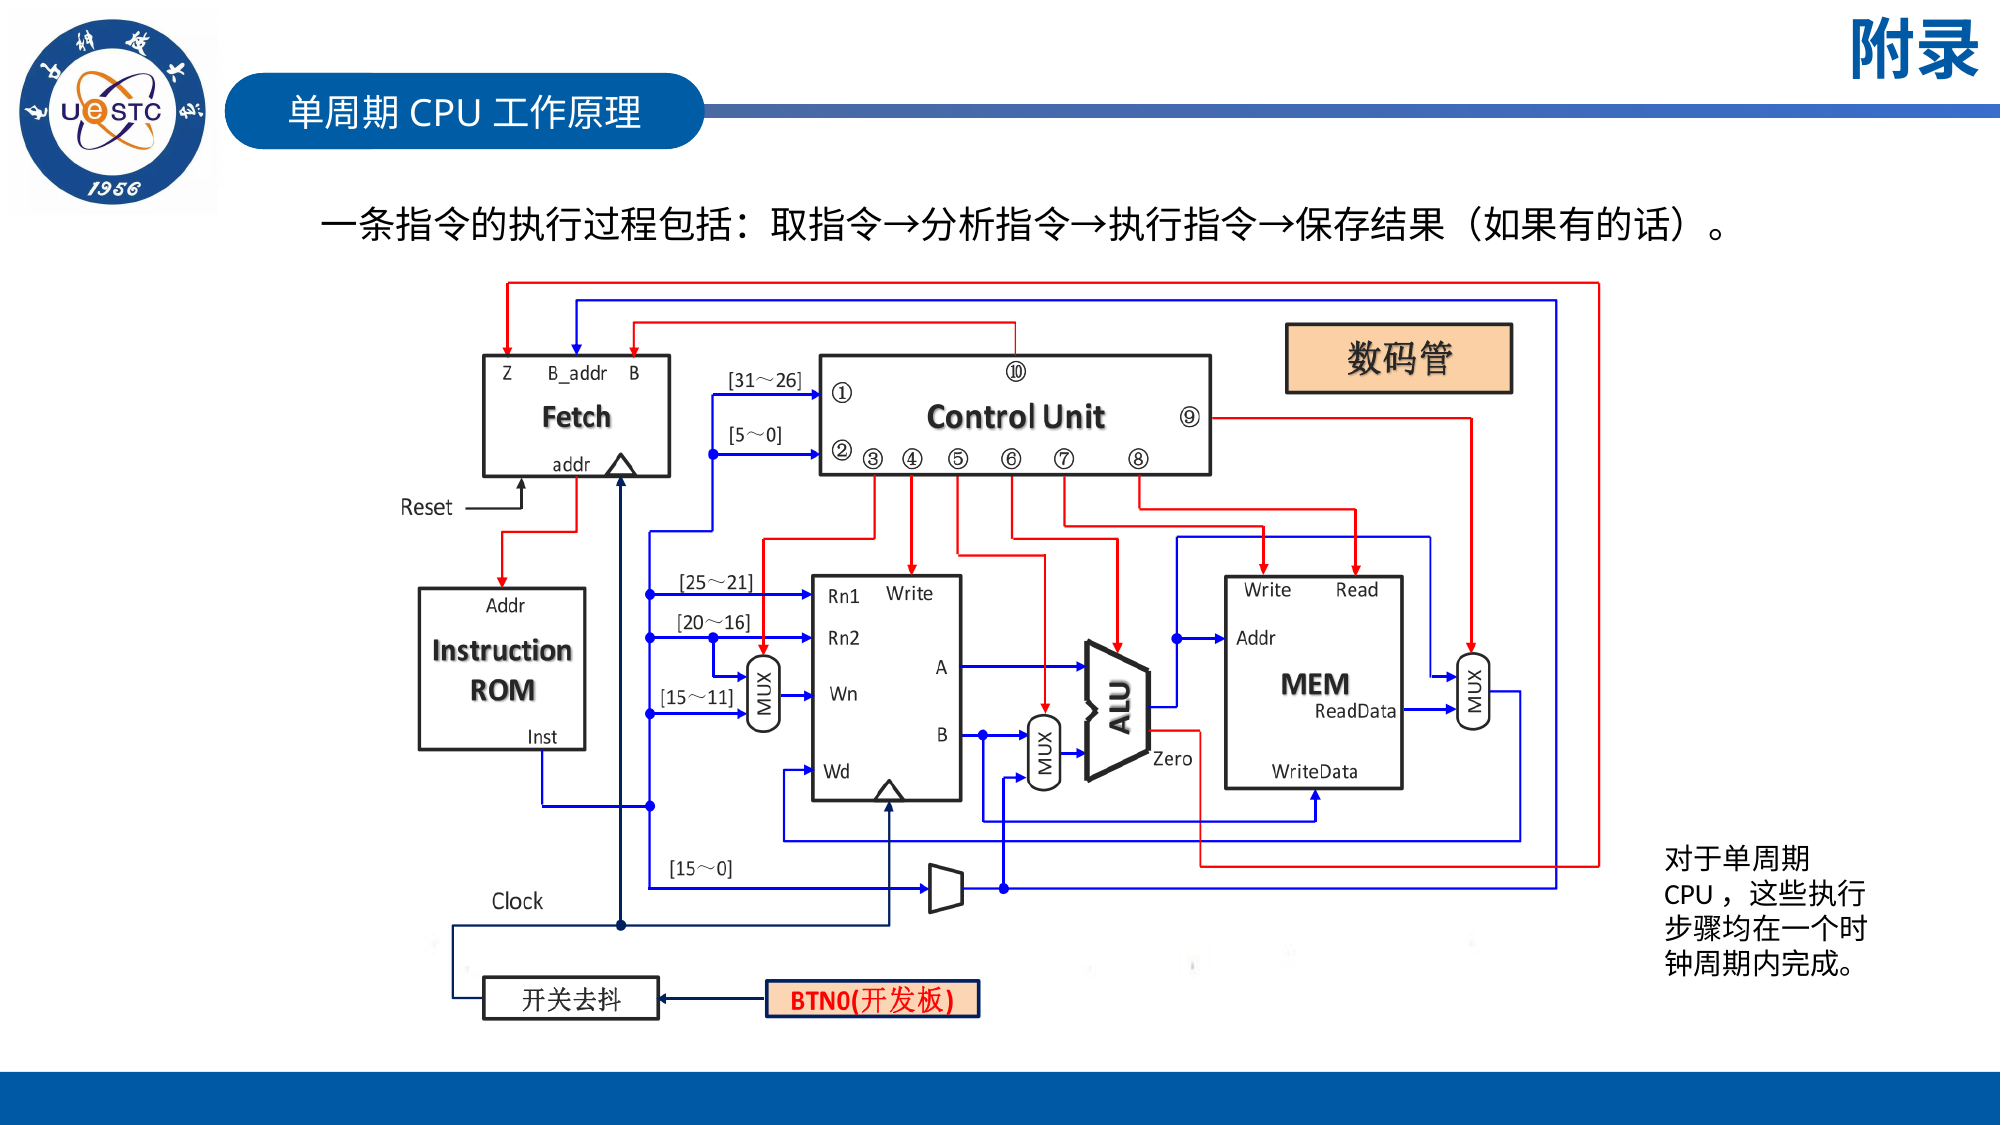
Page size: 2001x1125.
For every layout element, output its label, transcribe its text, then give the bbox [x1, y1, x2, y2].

text_box 对于单周期CPU，这些执行步骤均在一个时钟周期内完成。 [1649, 833, 1886, 988]
picture [0, 8, 225, 215]
list 附录 [534, 8, 1998, 113]
text_box 一条指令的执行过程包括：取指令→分析指令→执行指令→保存结果（如果有的话）。 [306, 193, 1753, 254]
picture [387, 274, 1613, 1028]
text_box 单周期CPU工作原理 [224, 72, 705, 150]
